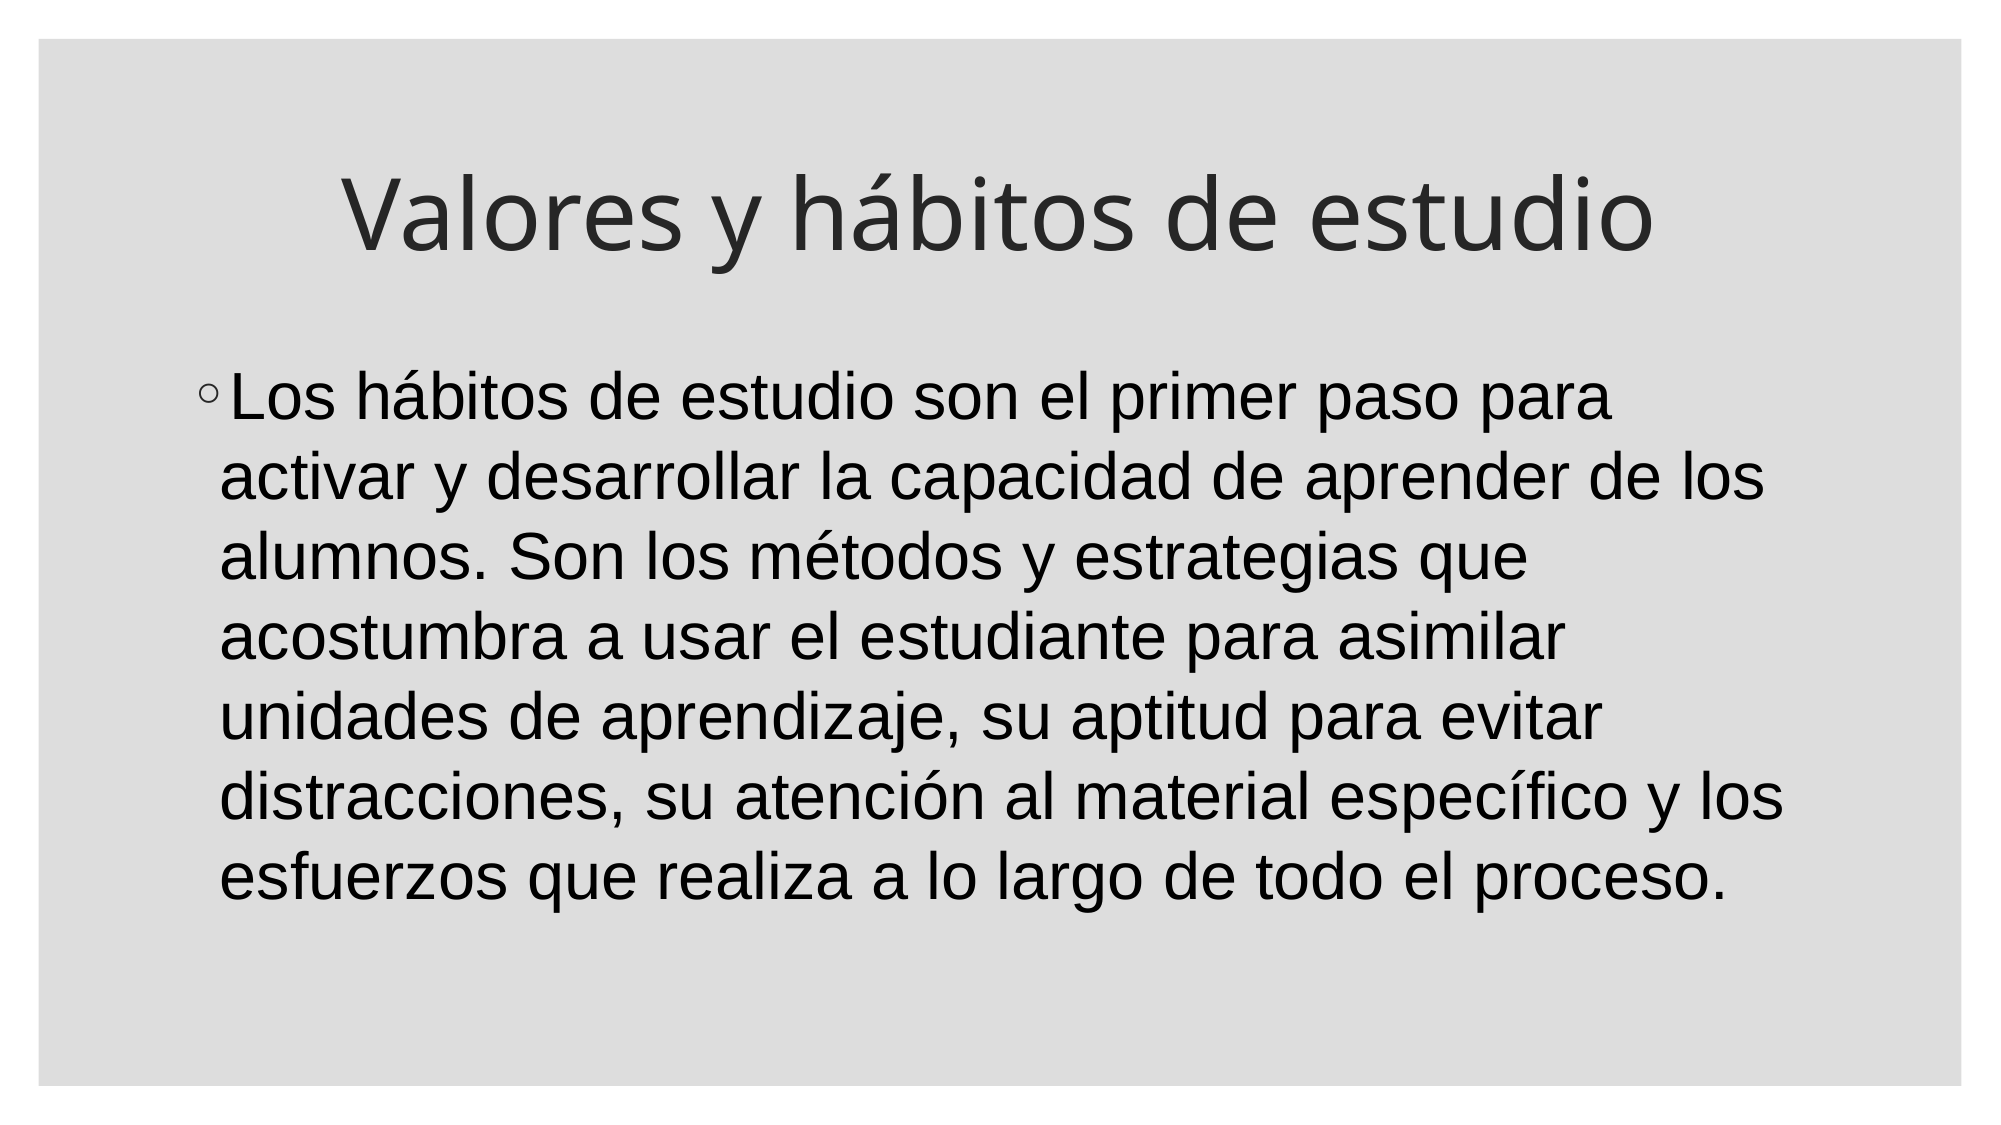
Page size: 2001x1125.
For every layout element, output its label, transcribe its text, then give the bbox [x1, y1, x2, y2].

list Los hábitos de estudio son el primer paso para activar y desarrollar la capacidad de aprender de los alumnos. Son los métodos y estrategias que acostumbra a usar el estudiante para asimilar unidades de aprendizaje, su aptitud para evitar distracciones, su atención al material específico y los esfuerzos que realiza a lo largo de todo el proceso. [174, 345, 1825, 990]
title Valores y hábitos de estudio [174, 105, 1825, 331]
